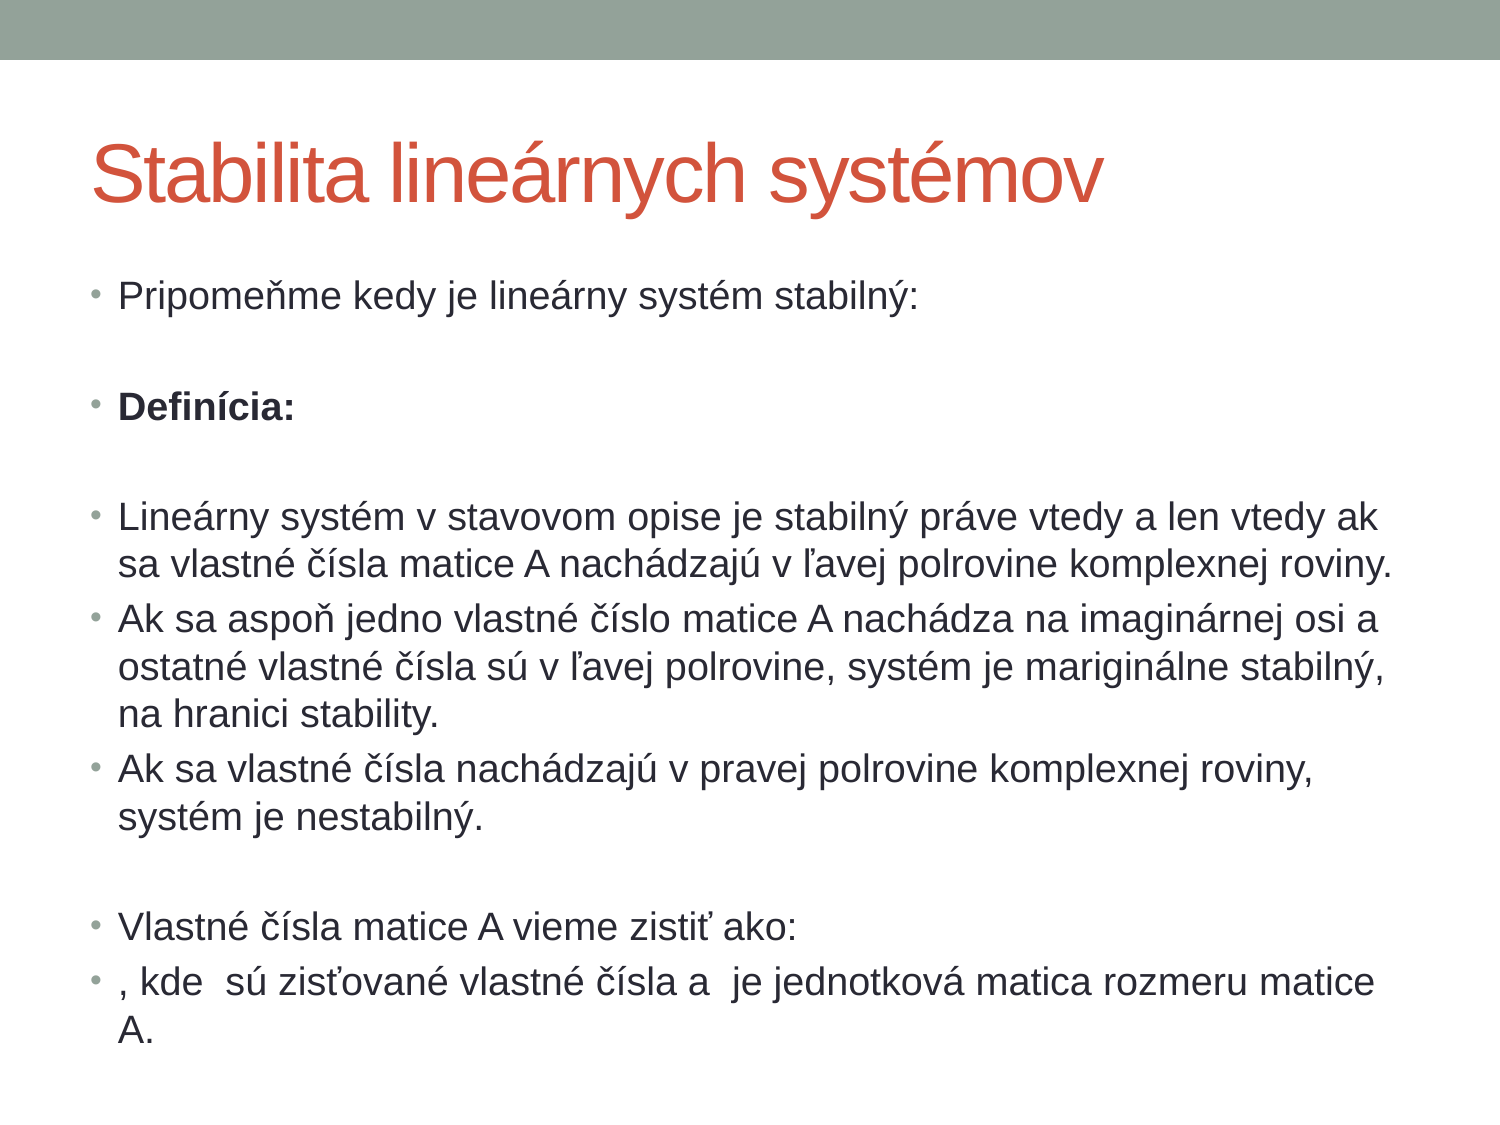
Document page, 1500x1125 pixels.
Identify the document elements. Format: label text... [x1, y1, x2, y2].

title Stabilita lineárnych systémov [75, 87, 1425, 250]
